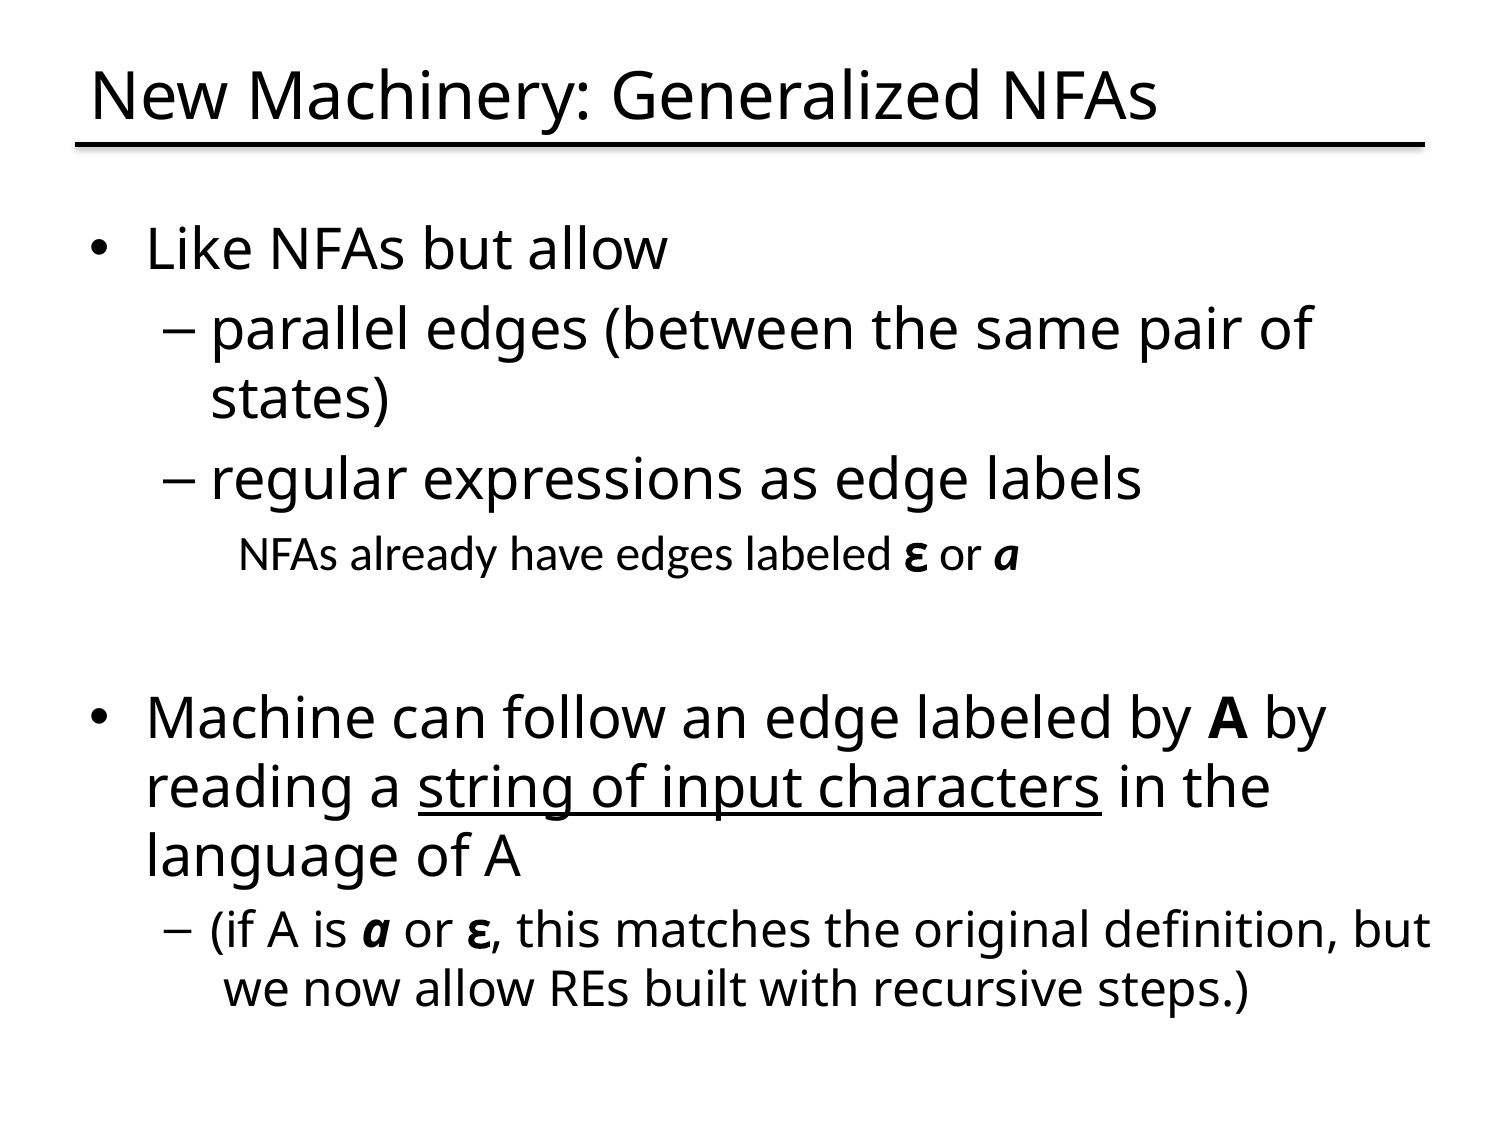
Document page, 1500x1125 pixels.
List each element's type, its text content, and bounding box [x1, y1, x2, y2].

list Like NFAs but allow parallel edges (between the same pair of states) regular expressions as edge labels NFAs already have edges labeled ɛ or a Machine can follow an edge labeled by A by reading a string of input characters in the language of A (if A is a or ɛ, this matches the original definition, but we now allow REs built with recursive steps.) [75, 204, 1456, 1048]
title New Machinery: Generalized NFAs [75, 45, 1425, 145]
